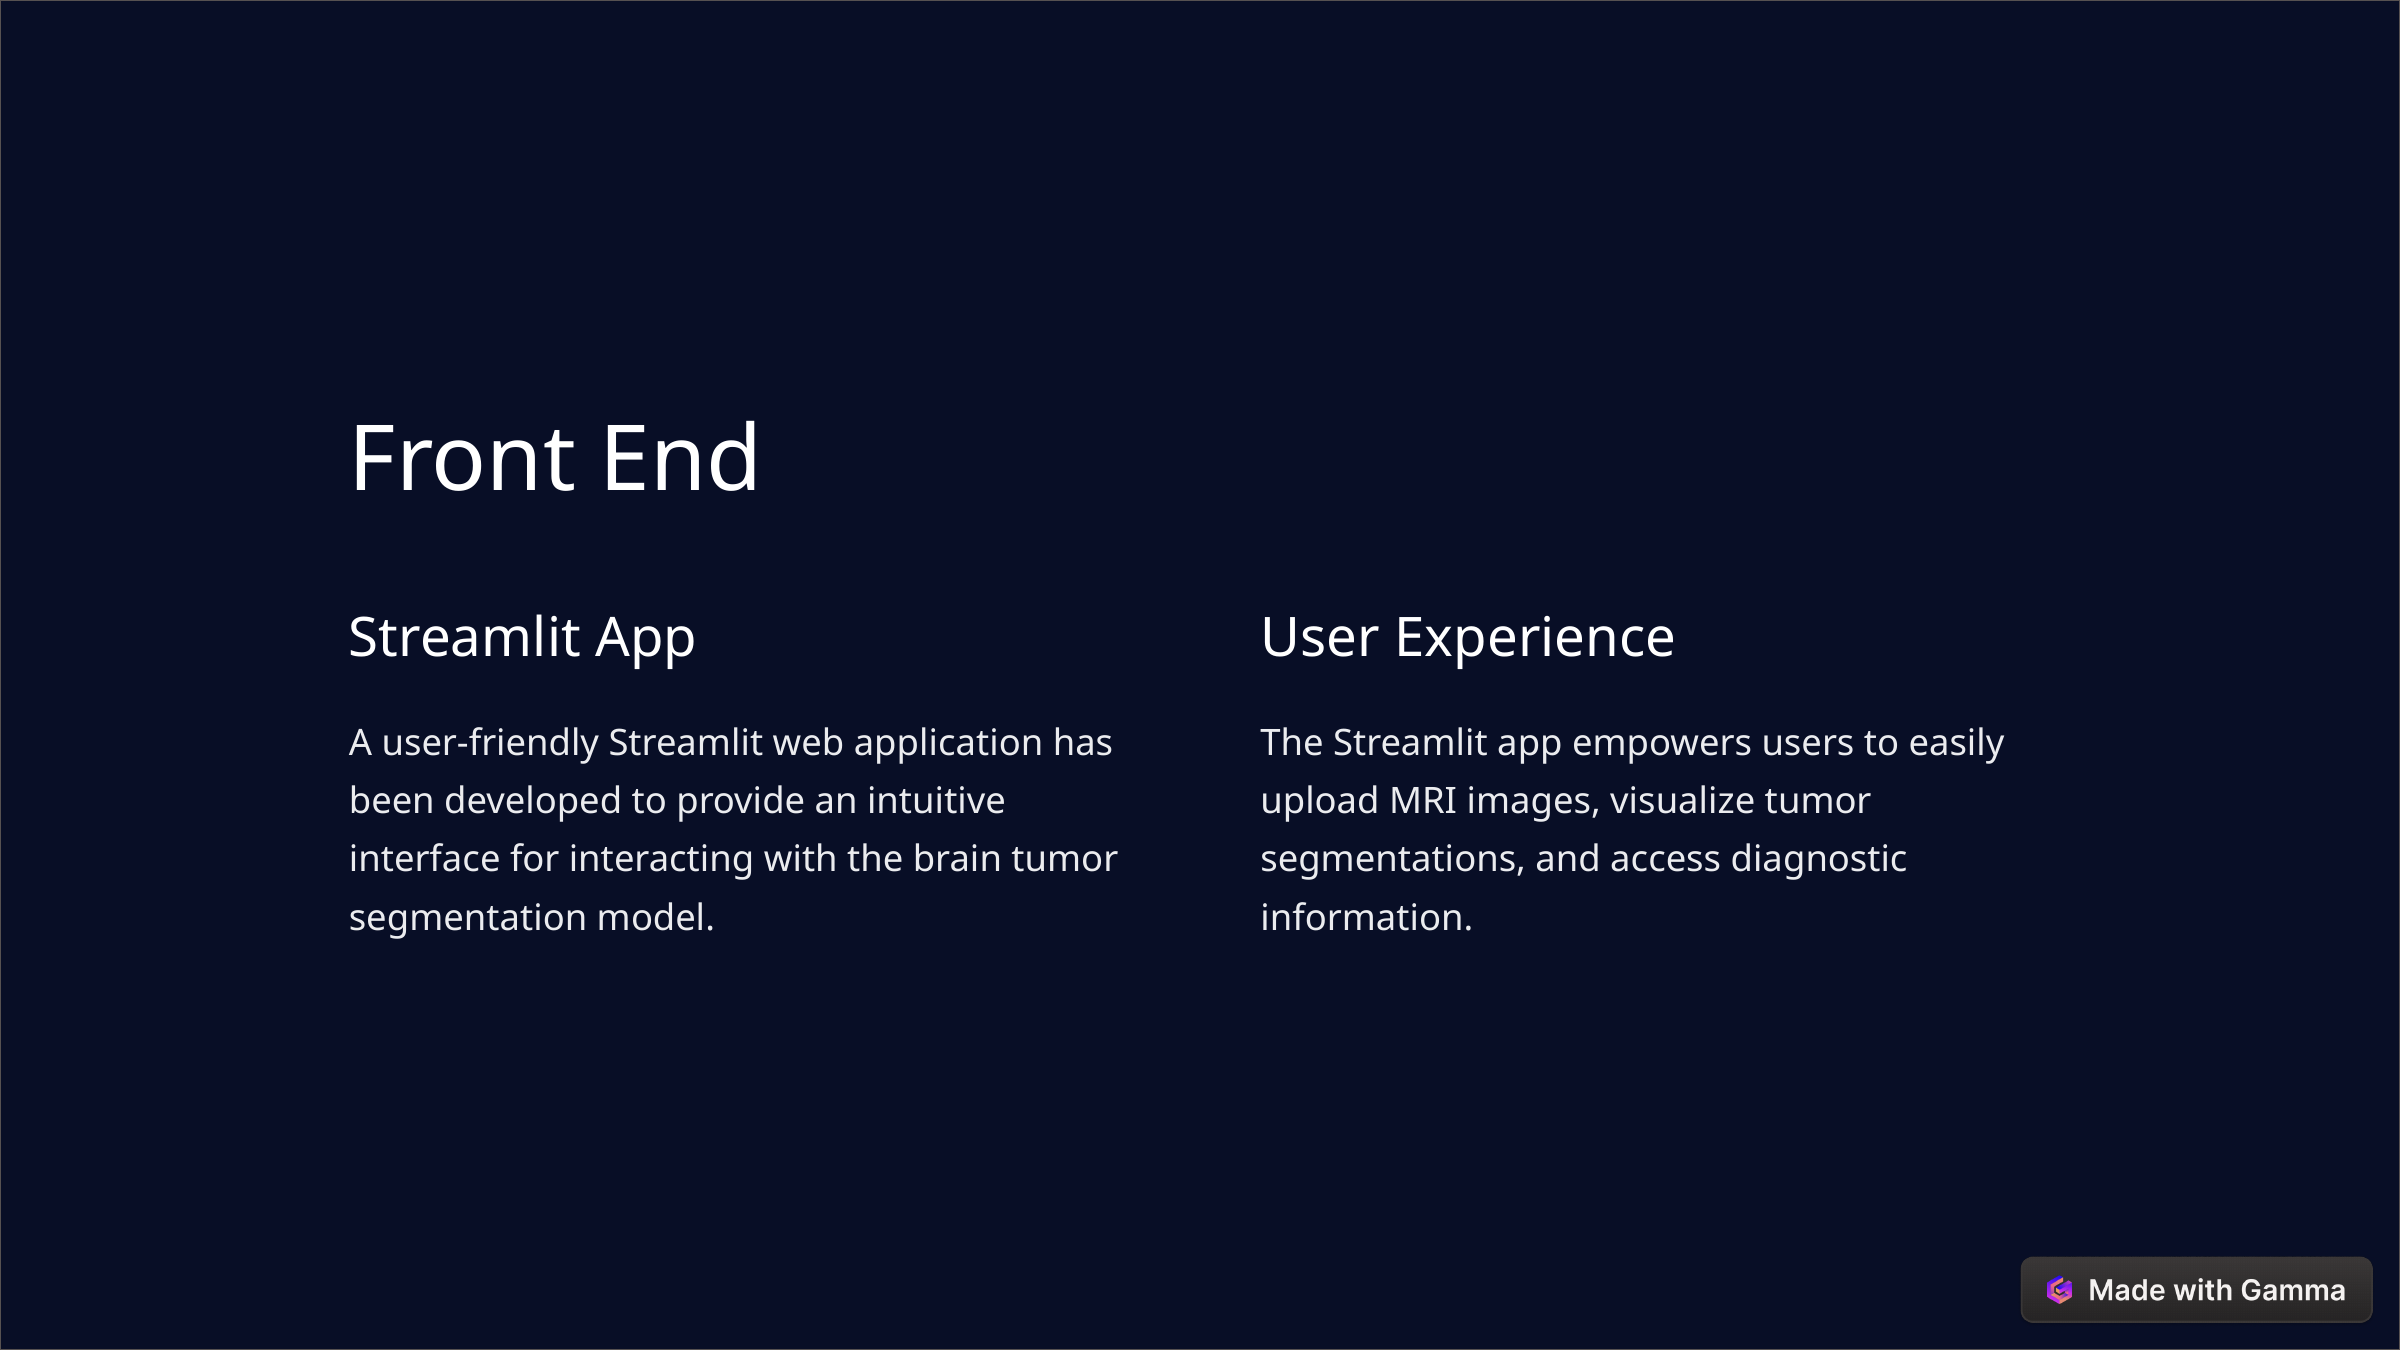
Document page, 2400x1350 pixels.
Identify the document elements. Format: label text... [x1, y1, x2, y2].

text_box User Experience [1245, 592, 1683, 661]
text_box A user-friendly Streamlit web application has been developed to provide an intuitive interface for interacting with the brain tumor segmentation model. [334, 696, 1156, 931]
text_box [0, 0, 2400, 1350]
text_box The Streamlit app empowers users to easily upload MRI images, visualize tumor segmentations, and access diagnostic information. [1245, 696, 2067, 931]
picture [2008, 1244, 2385, 1335]
text_box Front End [334, 387, 1064, 501]
text_box Streamlit App [334, 592, 772, 661]
